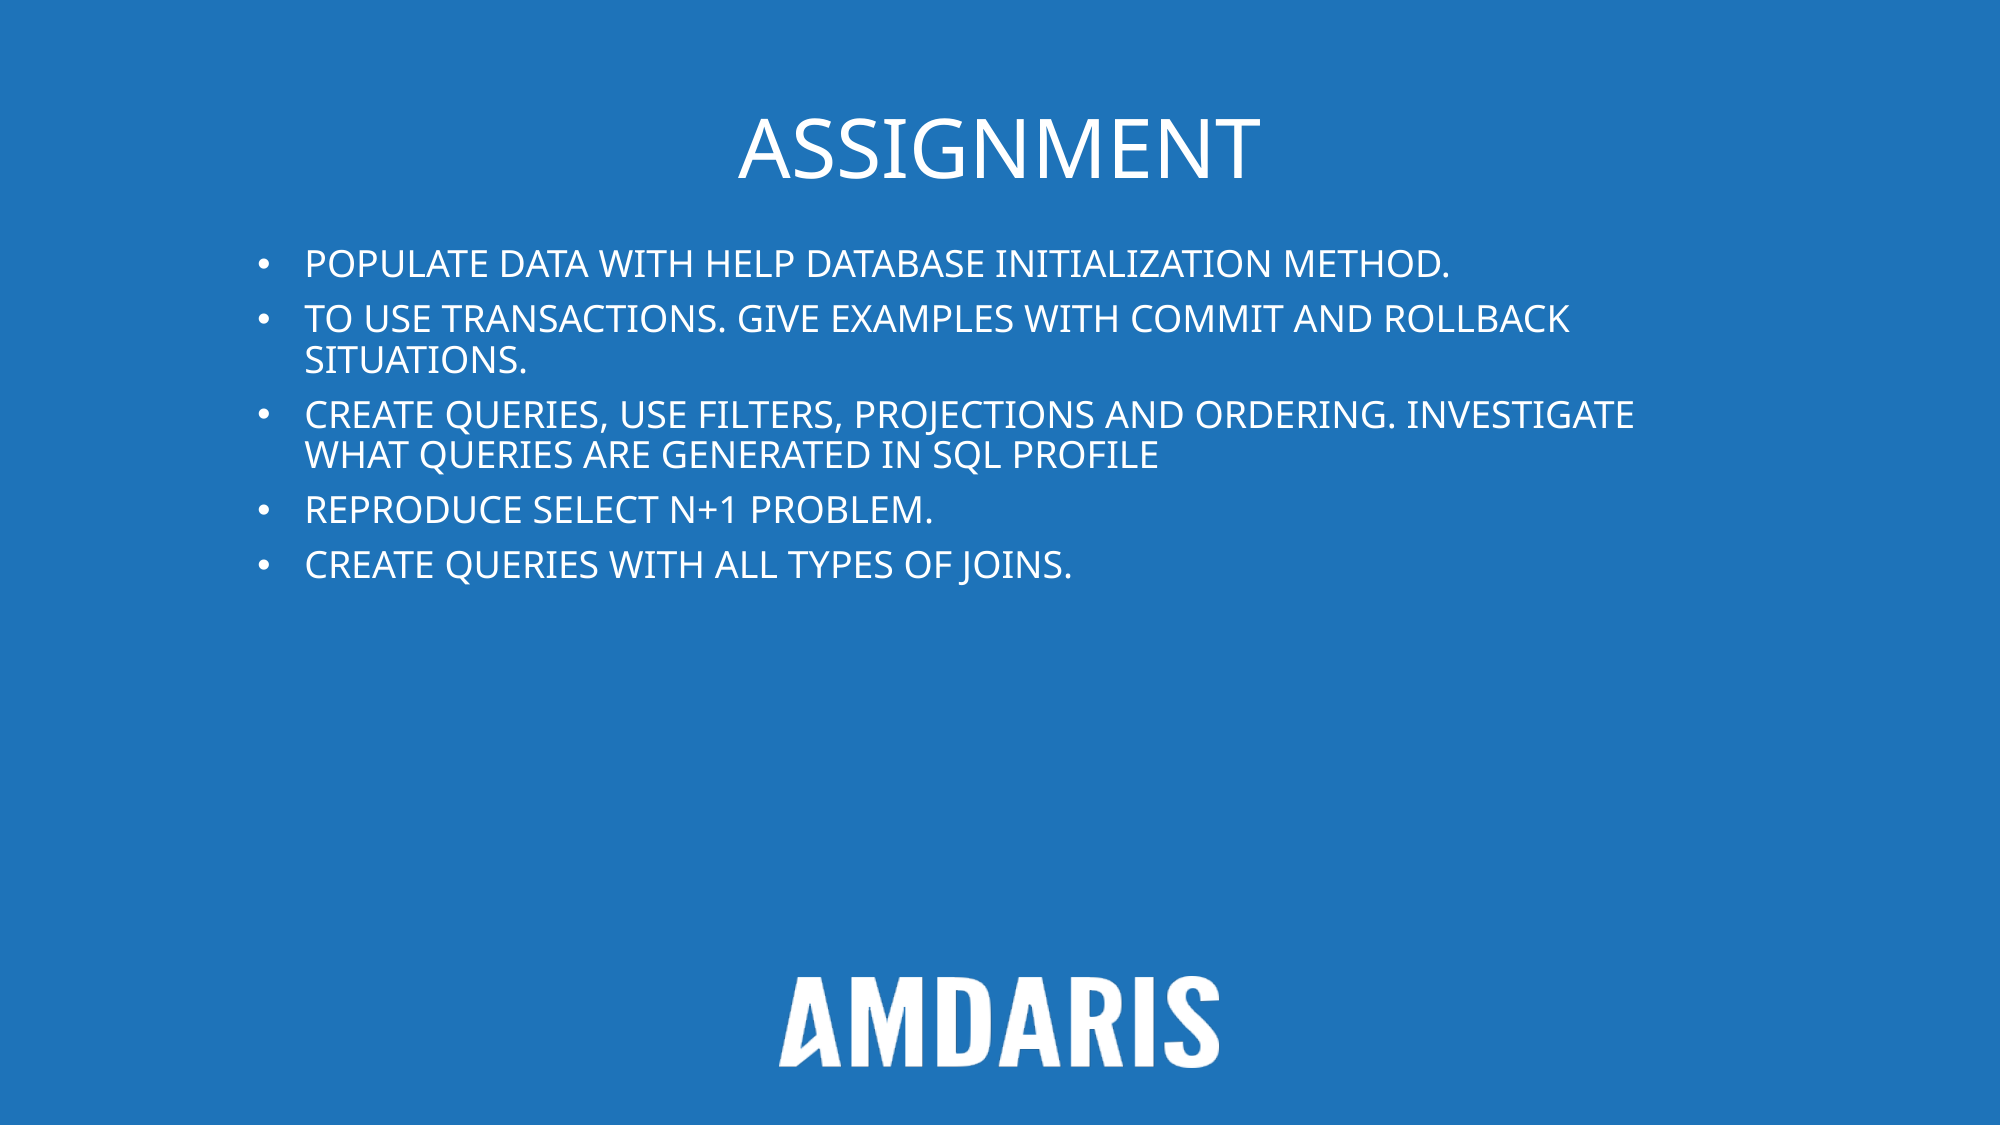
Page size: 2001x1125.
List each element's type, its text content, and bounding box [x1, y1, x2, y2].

list populate data with help Database initialization method. to use transactions. give examples with commit and rollback situations. create queries, use filters, projections and ordering. investigate what queries are generated in sql profile Reproduce select n+1 problem. Create queries with all types of joins. [249, 237, 1751, 929]
picture [779, 976, 1221, 1068]
title assignment [249, 94, 1751, 205]
